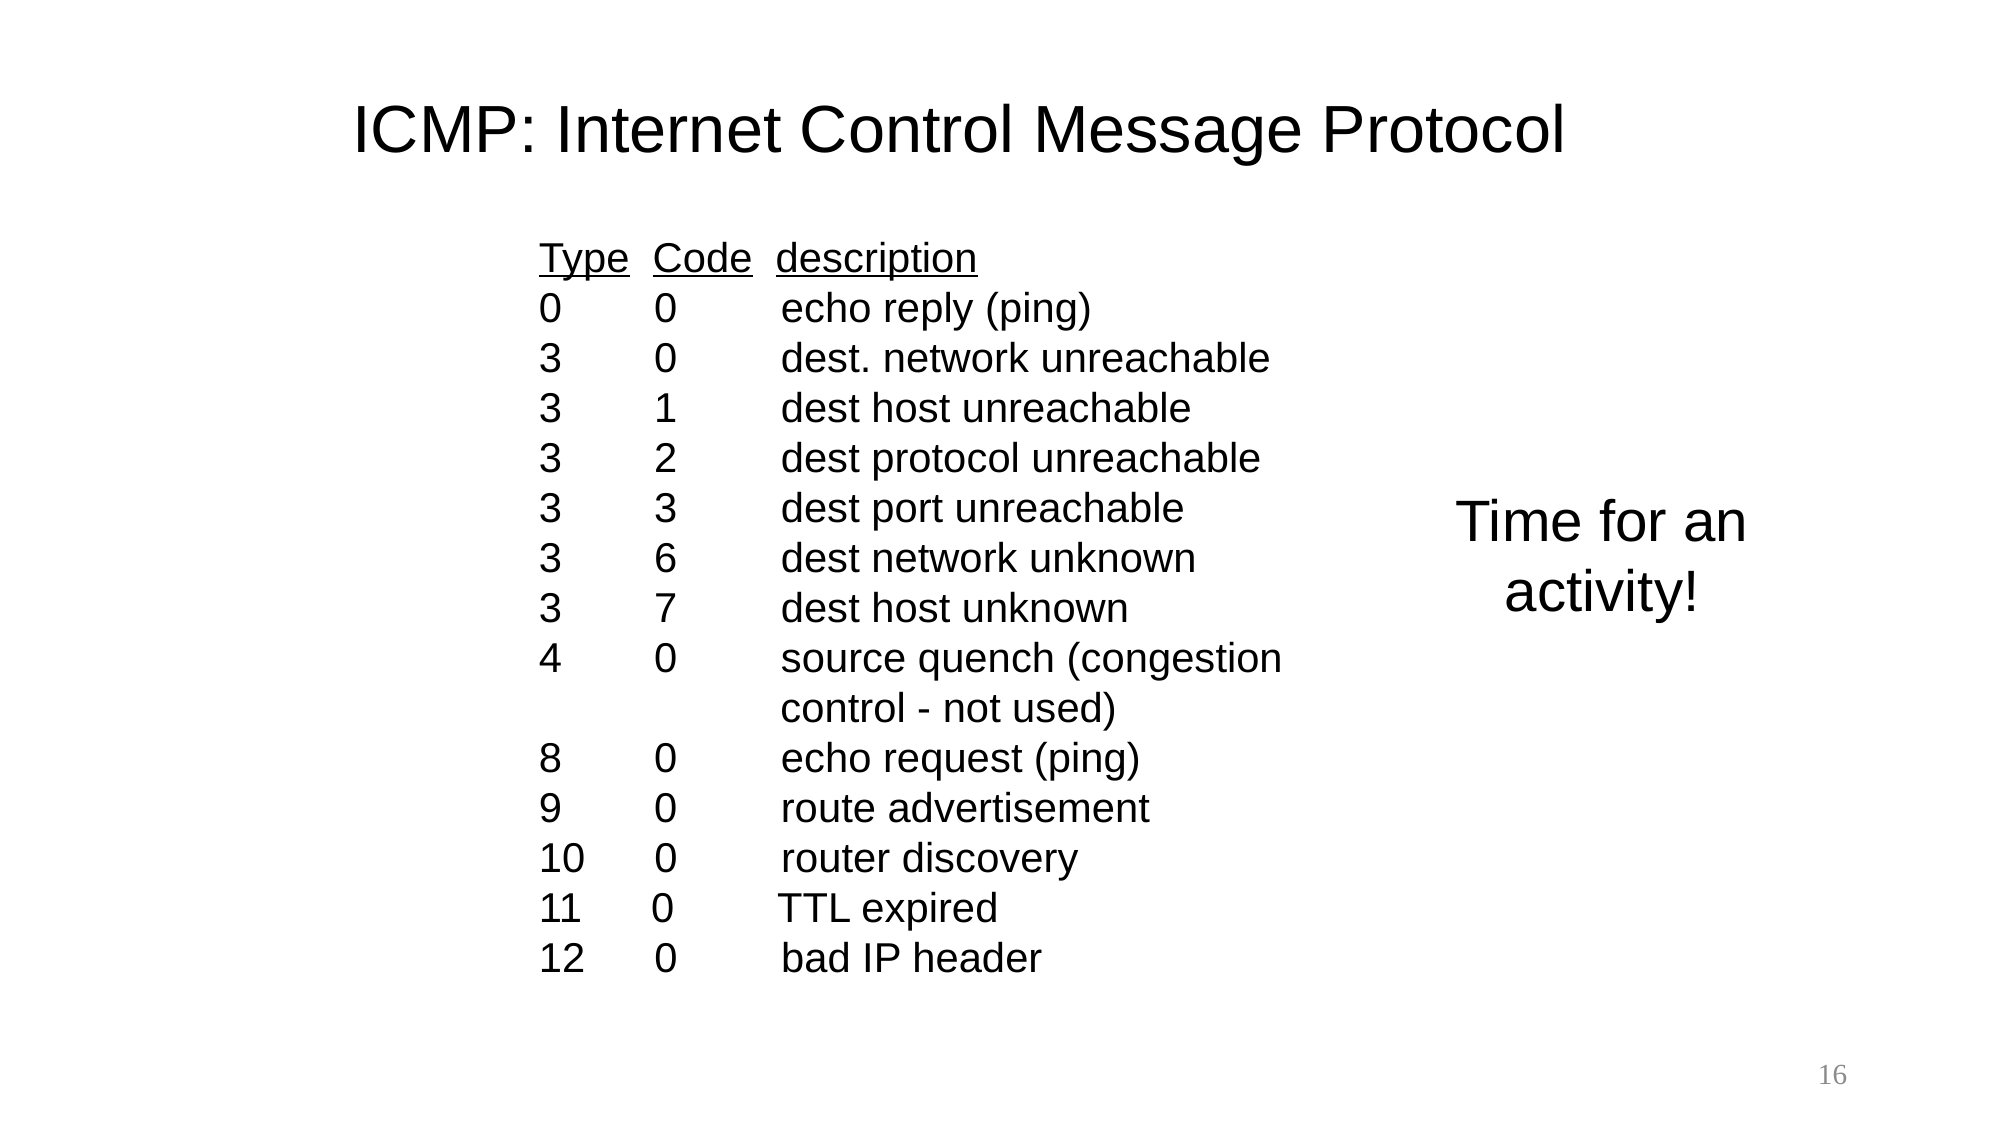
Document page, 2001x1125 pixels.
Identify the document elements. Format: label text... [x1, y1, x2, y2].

slide_number 16 [1412, 1042, 1863, 1103]
title ICMP: Internet Control Message Protocol [337, 37, 1671, 225]
text_box Time for an activity! [1392, 475, 1813, 631]
text_box Type Code description 0 0 echo reply (ping) 3 0 dest. network unreachable 3 1 dest host unreachable 3 2 dest protocol unreachable 3 3 dest port unreachable 3 6 dest network unknown 3 7 dest host unknown 4 0 source quench (congestion control - not used) 8 0 echo request (ping) 9 0 route advertisement 10 0 router discovery 11 0 TTL expired 12 0 bad IP header [524, 223, 1434, 1039]
